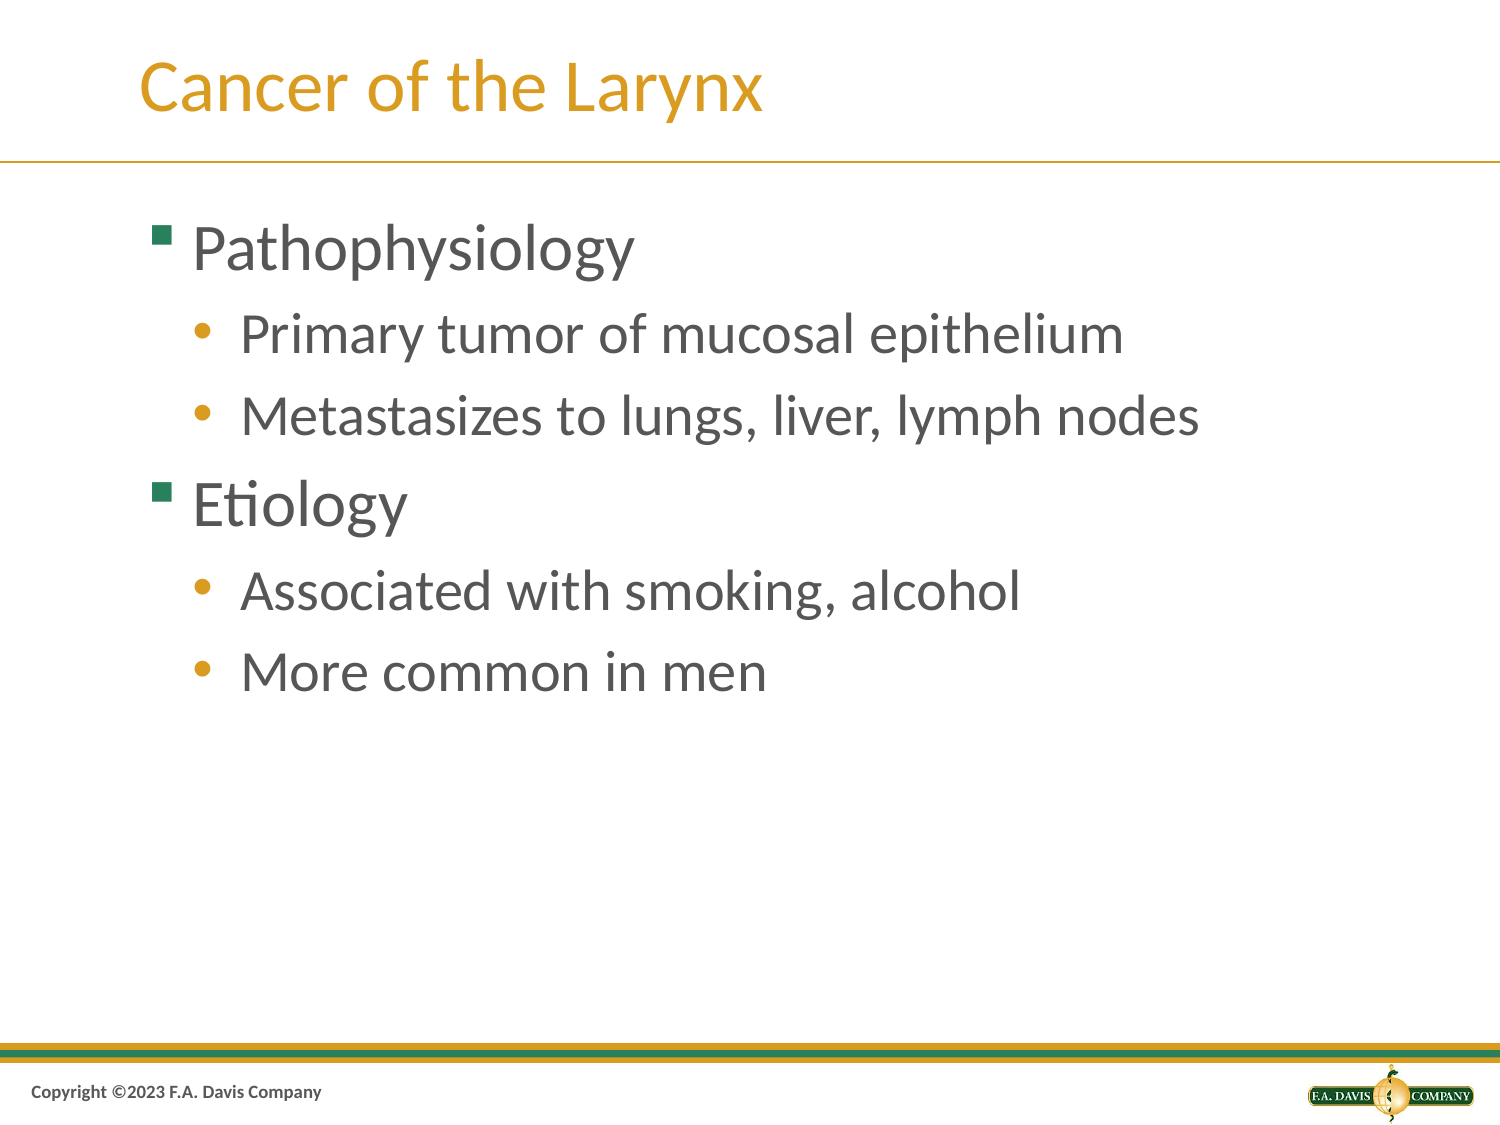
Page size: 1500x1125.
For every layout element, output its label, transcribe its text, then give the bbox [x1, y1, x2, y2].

title Cancer of the Larynx [124, 38, 1475, 136]
picture [0, 1043, 1500, 1050]
picture [0, 1058, 1500, 1063]
picture [1308, 1064, 1474, 1124]
list Pathophysiology Primary tumor of mucosal epithelium Metastasizes to lungs, liver, lymph nodes Etiology Associated with smoking, alcohol More common in men [75, 196, 1425, 1025]
